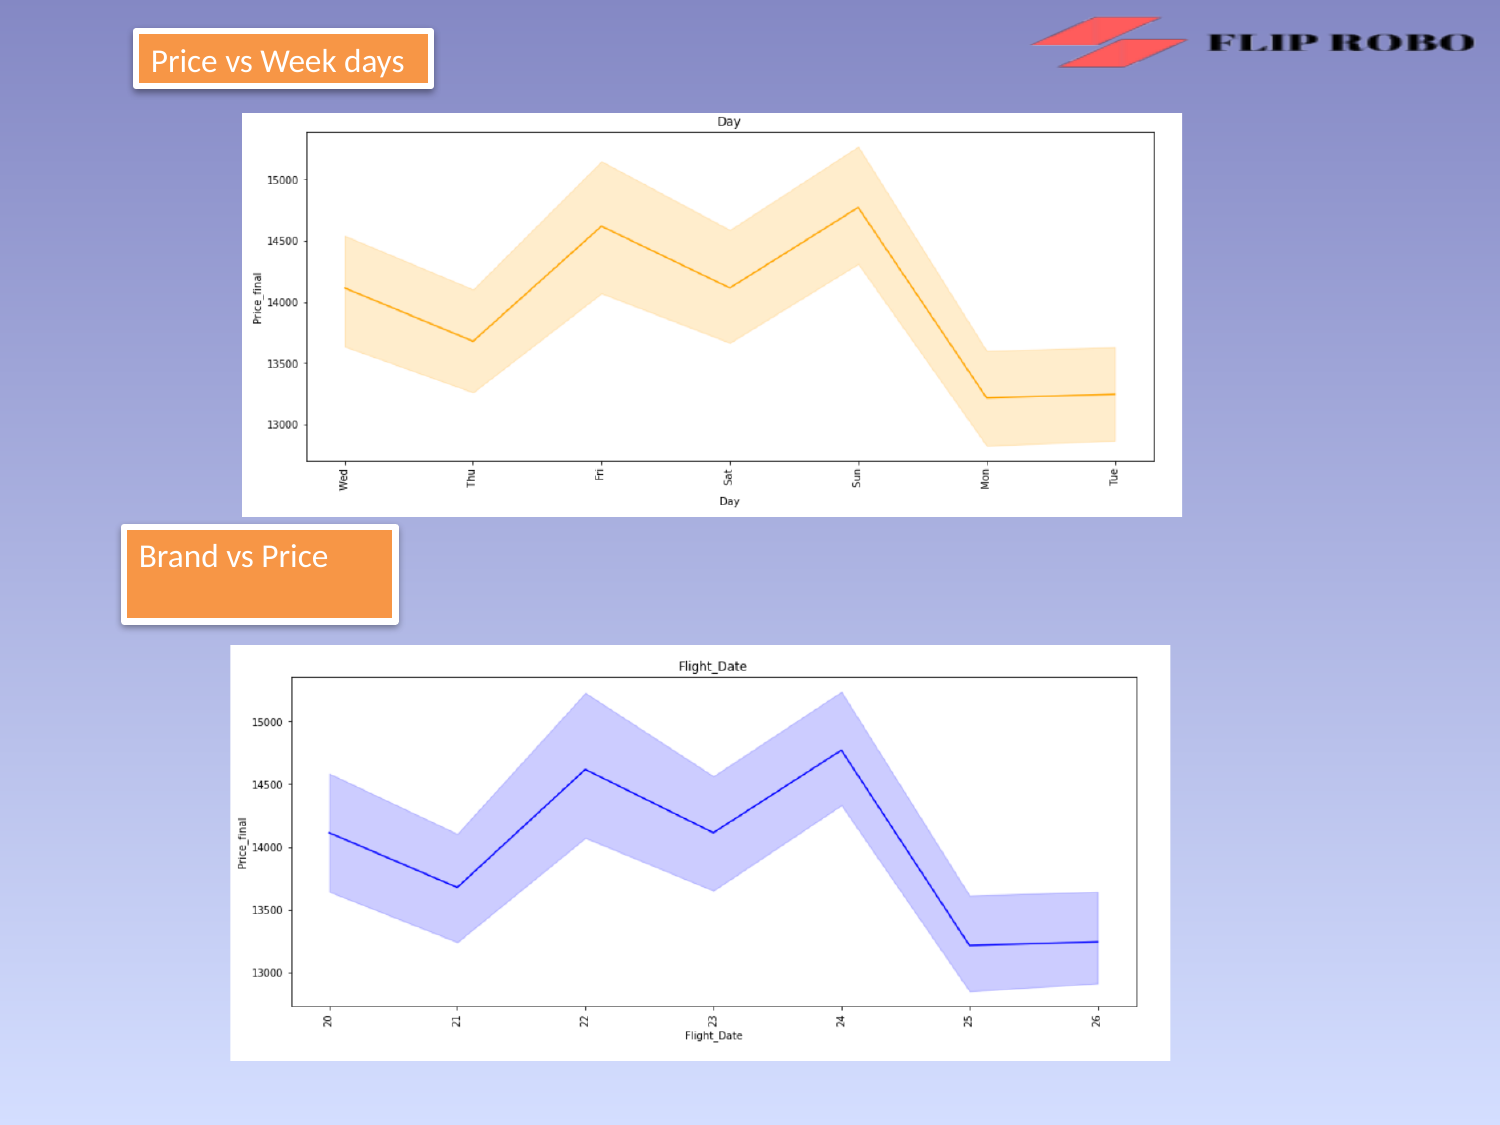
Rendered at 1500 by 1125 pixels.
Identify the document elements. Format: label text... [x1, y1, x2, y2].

text_box Brand vs Price [121, 524, 399, 625]
picture [229, 644, 1171, 1061]
text_box Price vs Week days [133, 28, 434, 89]
picture [241, 0, 1500, 518]
